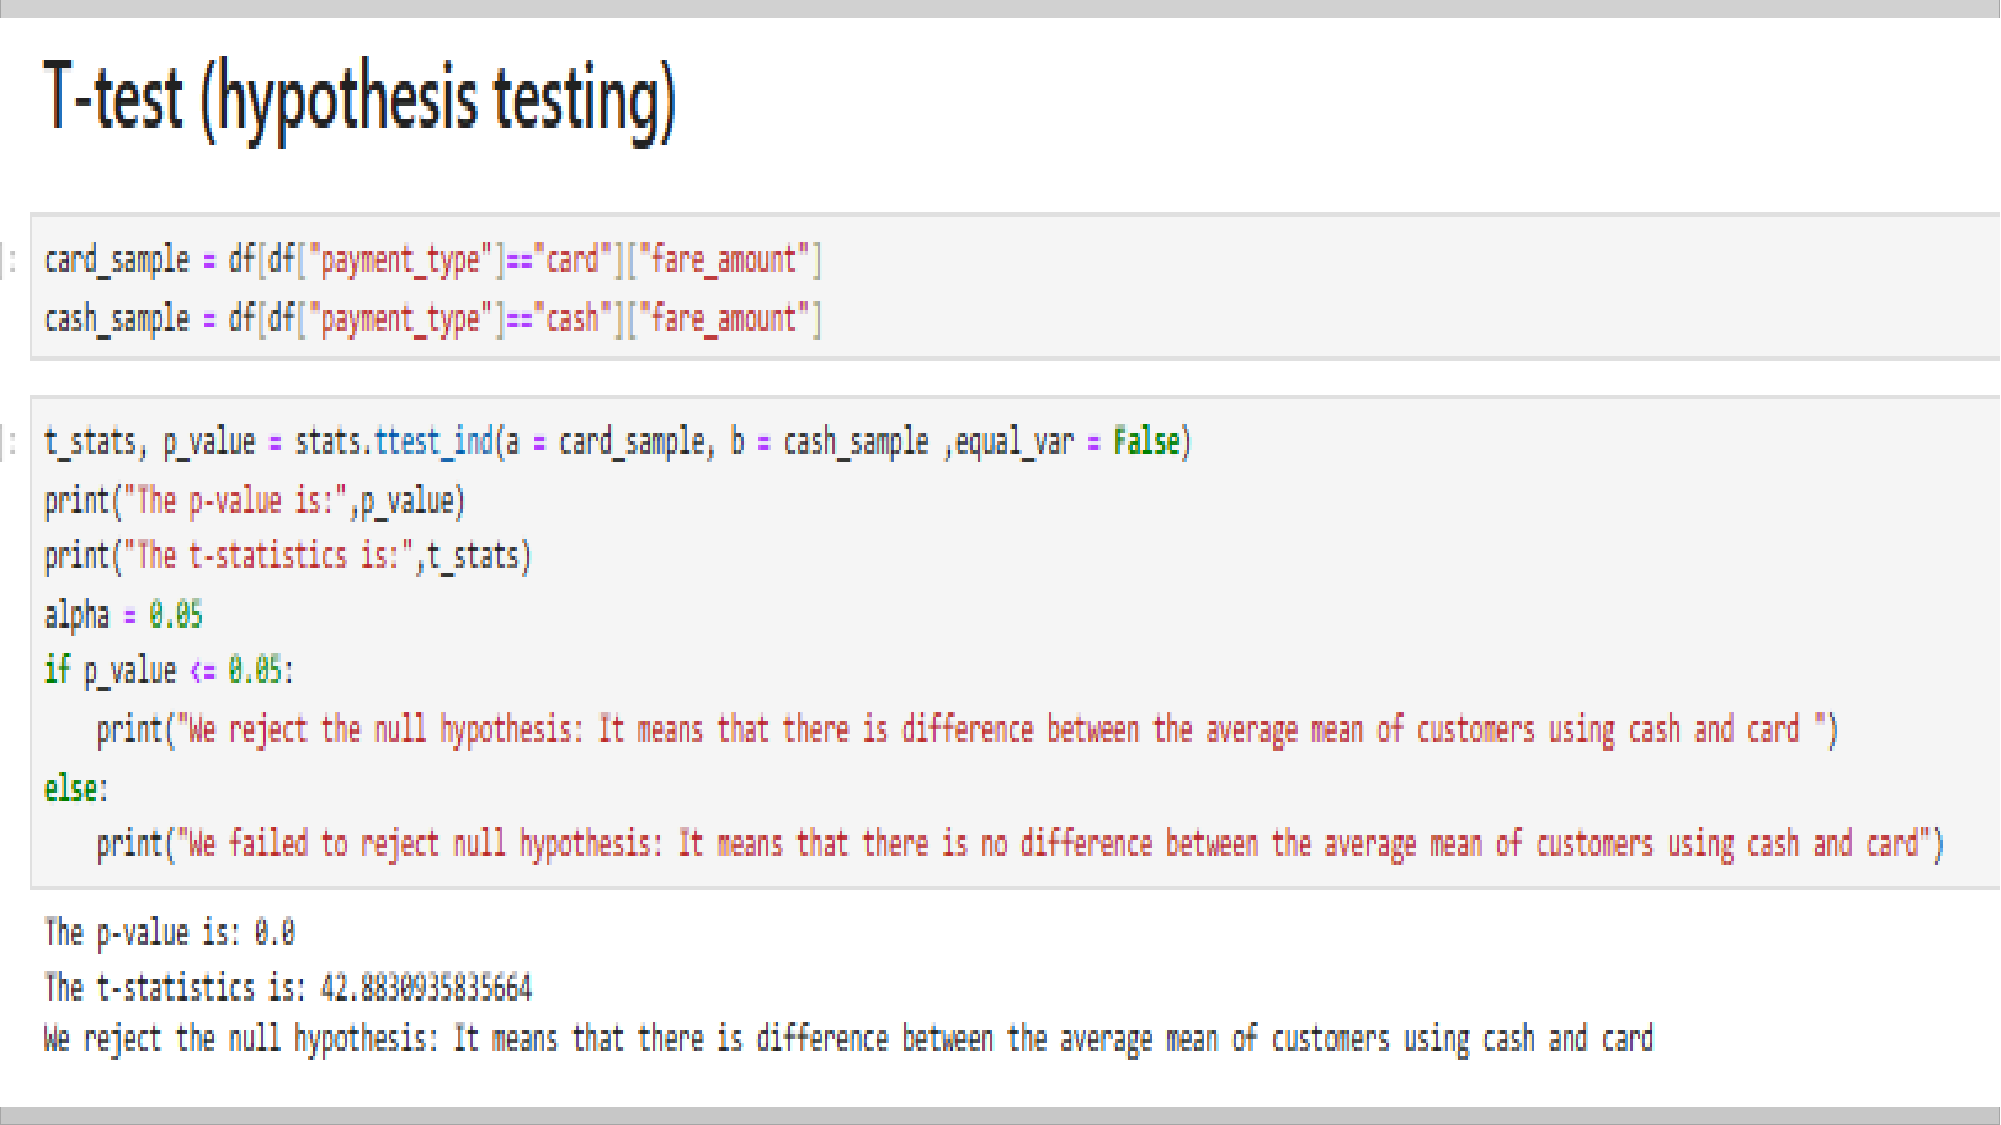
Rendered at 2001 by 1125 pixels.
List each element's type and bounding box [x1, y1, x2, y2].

picture [0, 18, 2000, 1107]
text_box [0, 1107, 2000, 1125]
text_box [0, 0, 2000, 18]
